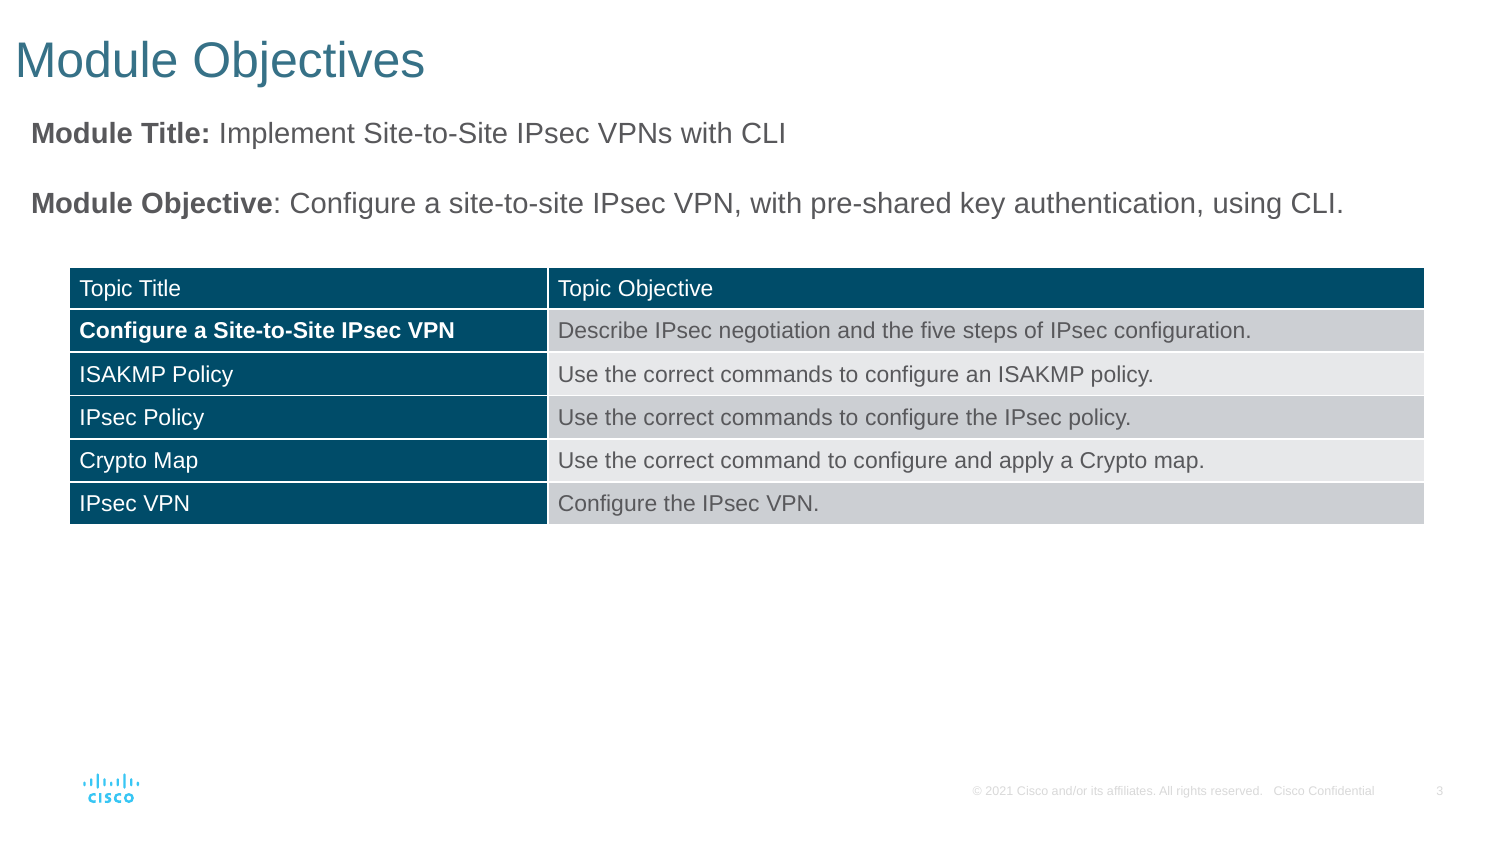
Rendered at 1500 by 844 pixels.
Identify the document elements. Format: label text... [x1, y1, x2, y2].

table_cell Crypto Map [70, 440, 547, 481]
table_header Topic Objective [549, 268, 1424, 308]
title Module Objectives [0, 6, 1500, 108]
table_cell Use the correct command to configure and apply a Crypto map. [549, 440, 1424, 481]
table_cell IPsec Policy [70, 396, 547, 438]
table_cell ISAKMP Policy [70, 353, 547, 395]
table_cell Use the correct commands to configure the IPsec policy. [549, 396, 1424, 438]
table_cell IPsec VPN [70, 483, 547, 524]
table_header Topic Title [70, 268, 547, 308]
table_cell Configure the IPsec VPN. [549, 483, 1424, 524]
list Module Title: Implement Site-to-Site IPsec VPNs with CLI Module Objective: Configure a site-to-site IPsec VPN, with pre-shared key authentication, using CLI. [16, 107, 1449, 243]
table_cell Describe IPsec negotiation and the five steps of IPsec configuration. [549, 310, 1424, 351]
table_cell Configure a Site-to-Site IPsec VPN [70, 310, 547, 351]
table_cell Use the correct commands to configure an ISAKMP policy. [549, 353, 1424, 395]
